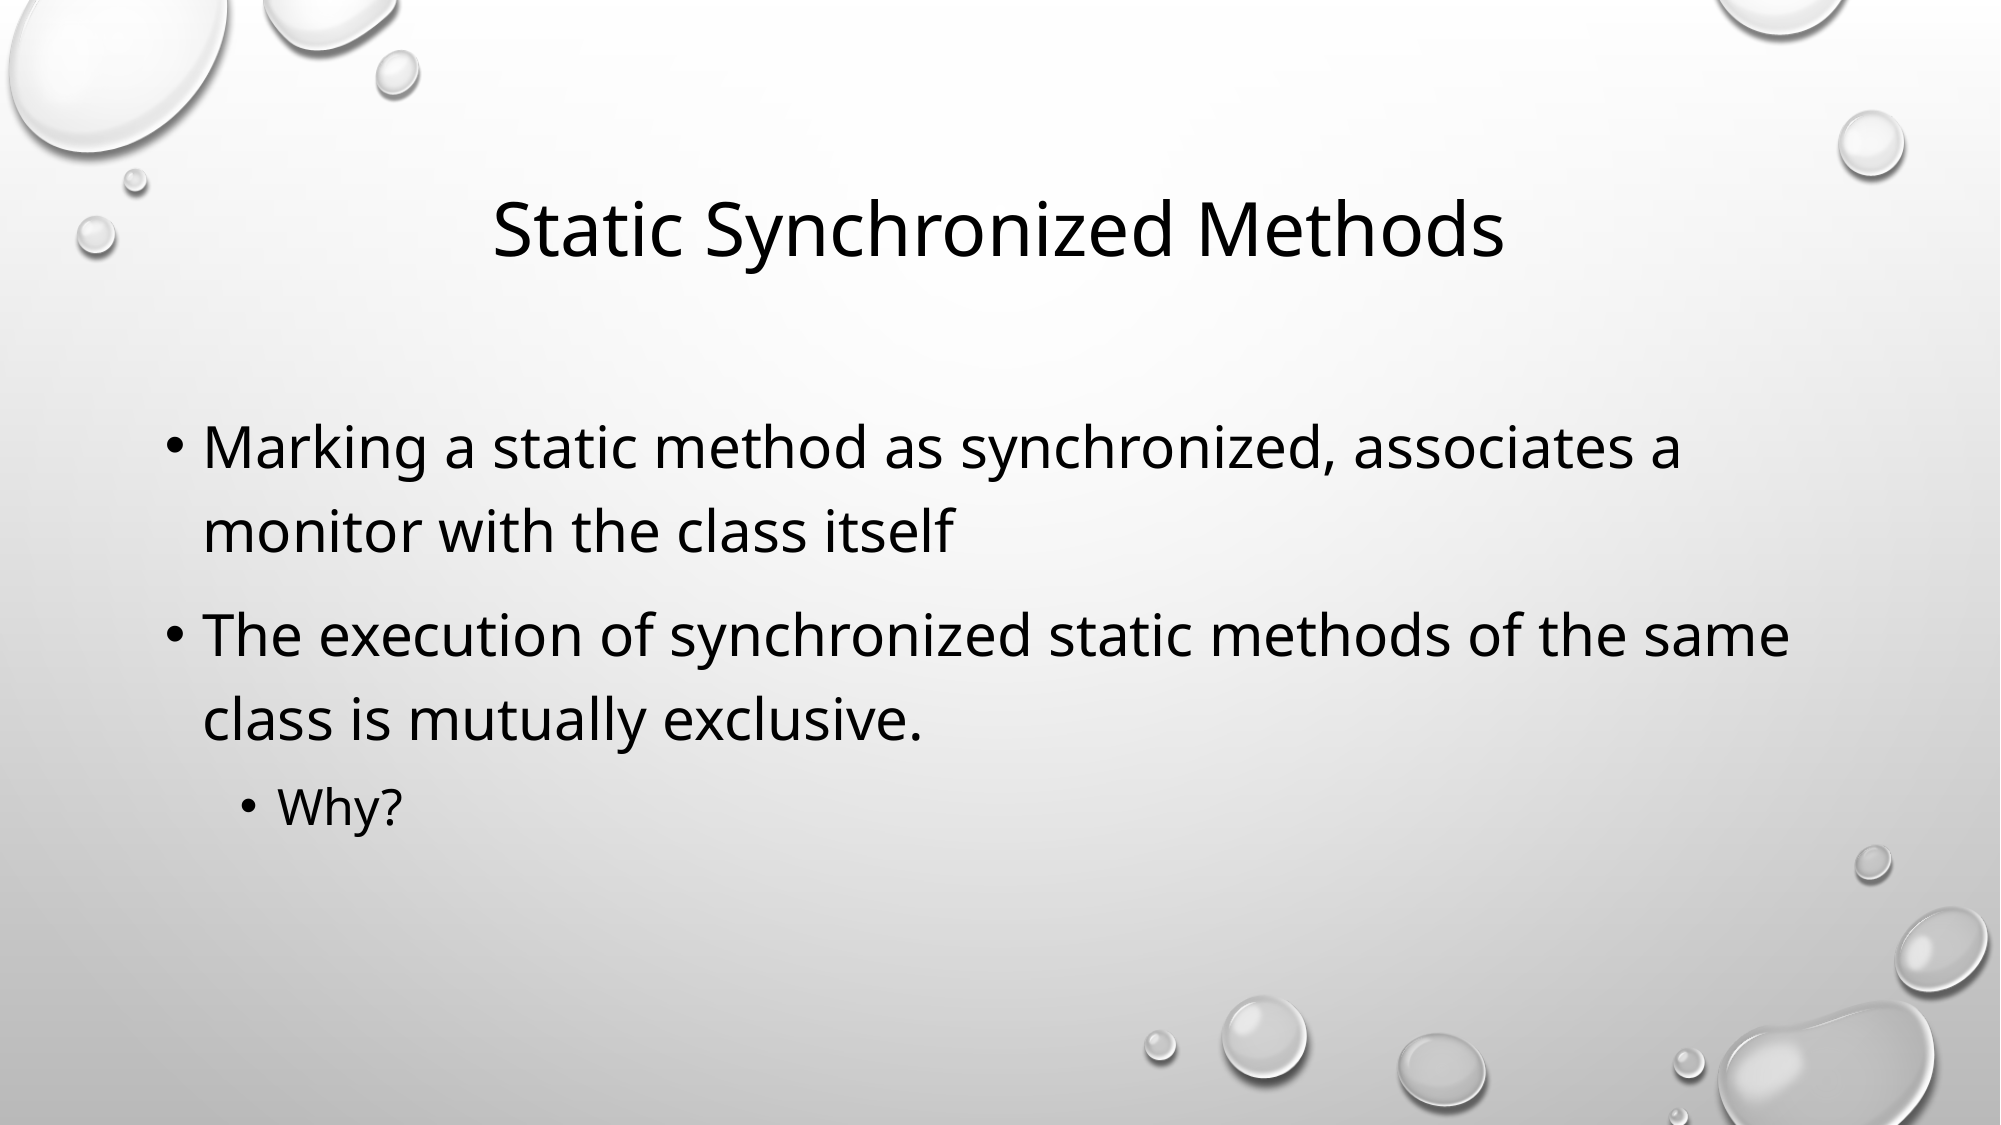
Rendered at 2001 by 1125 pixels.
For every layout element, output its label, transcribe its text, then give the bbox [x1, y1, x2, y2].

title Static Synchronized Methods [149, 101, 1851, 364]
picture [0, 0, 2000, 1125]
list Marking a static method as synchronized, associates a monitor with the class itself The execution of synchronized static methods of the same class is mutually exclusive. Why? [149, 388, 1850, 950]
